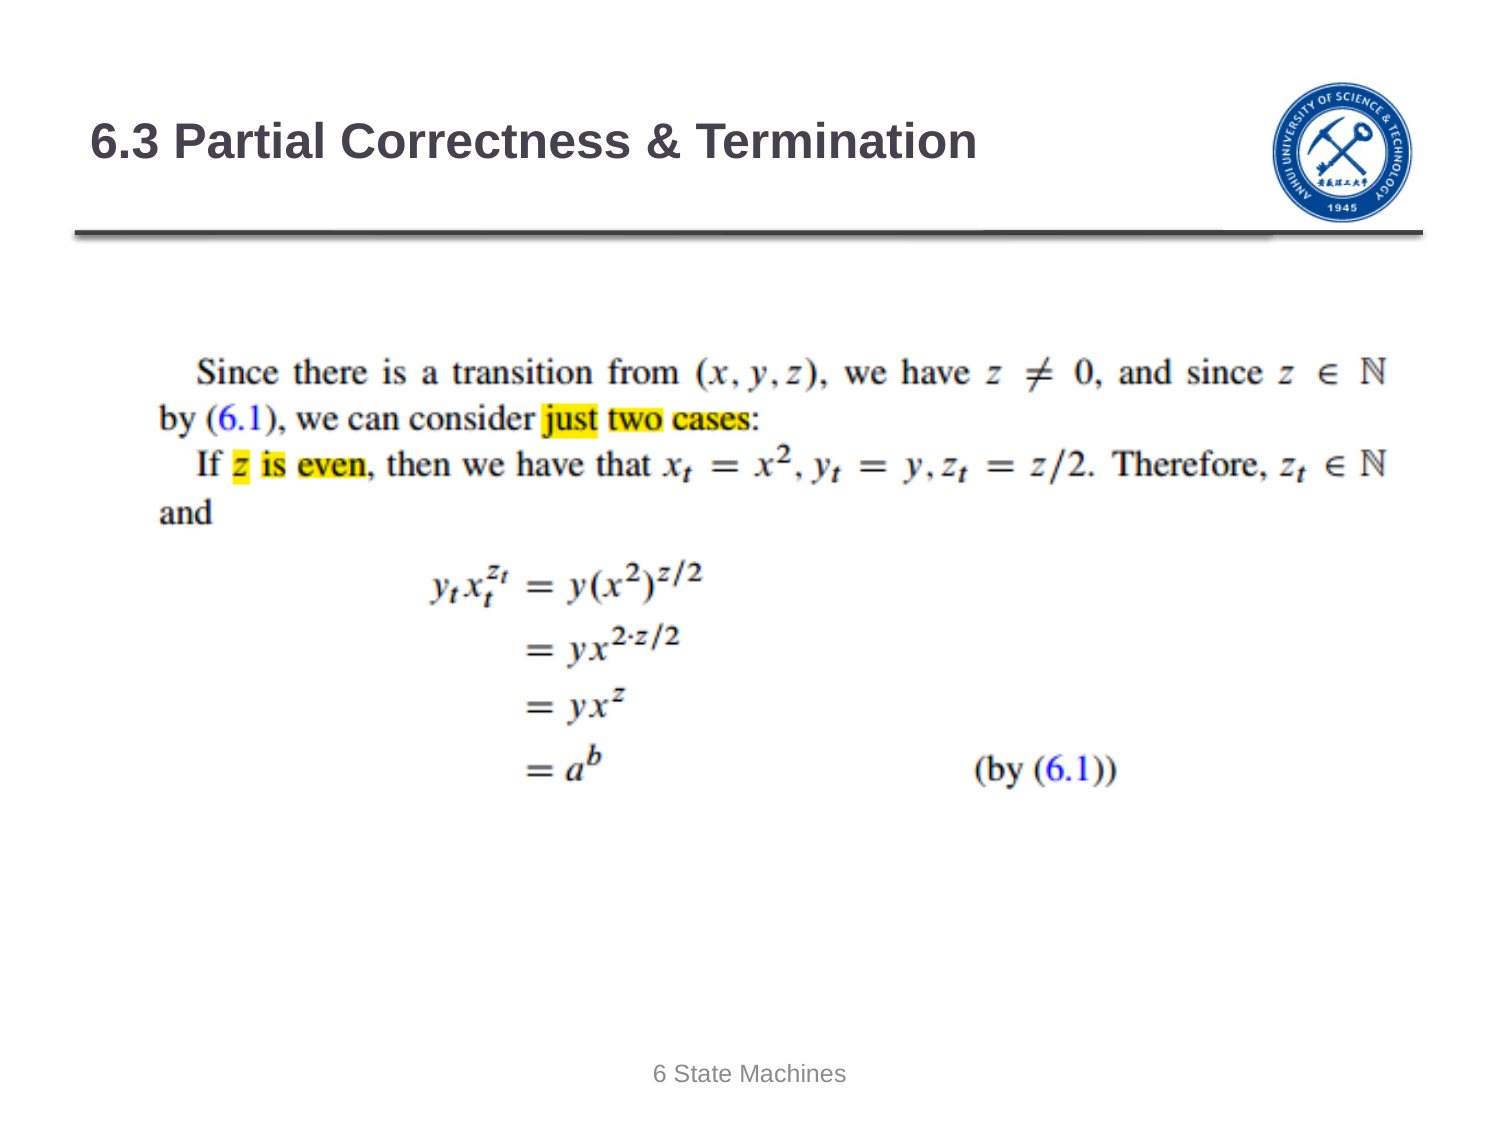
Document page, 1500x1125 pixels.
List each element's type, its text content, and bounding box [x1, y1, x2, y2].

picture [1223, 34, 1430, 230]
picture [137, 334, 1410, 803]
title 6.3 Partial Correctness & Termination [74, 44, 1272, 233]
footer 6 State Machines [512, 1042, 988, 1103]
